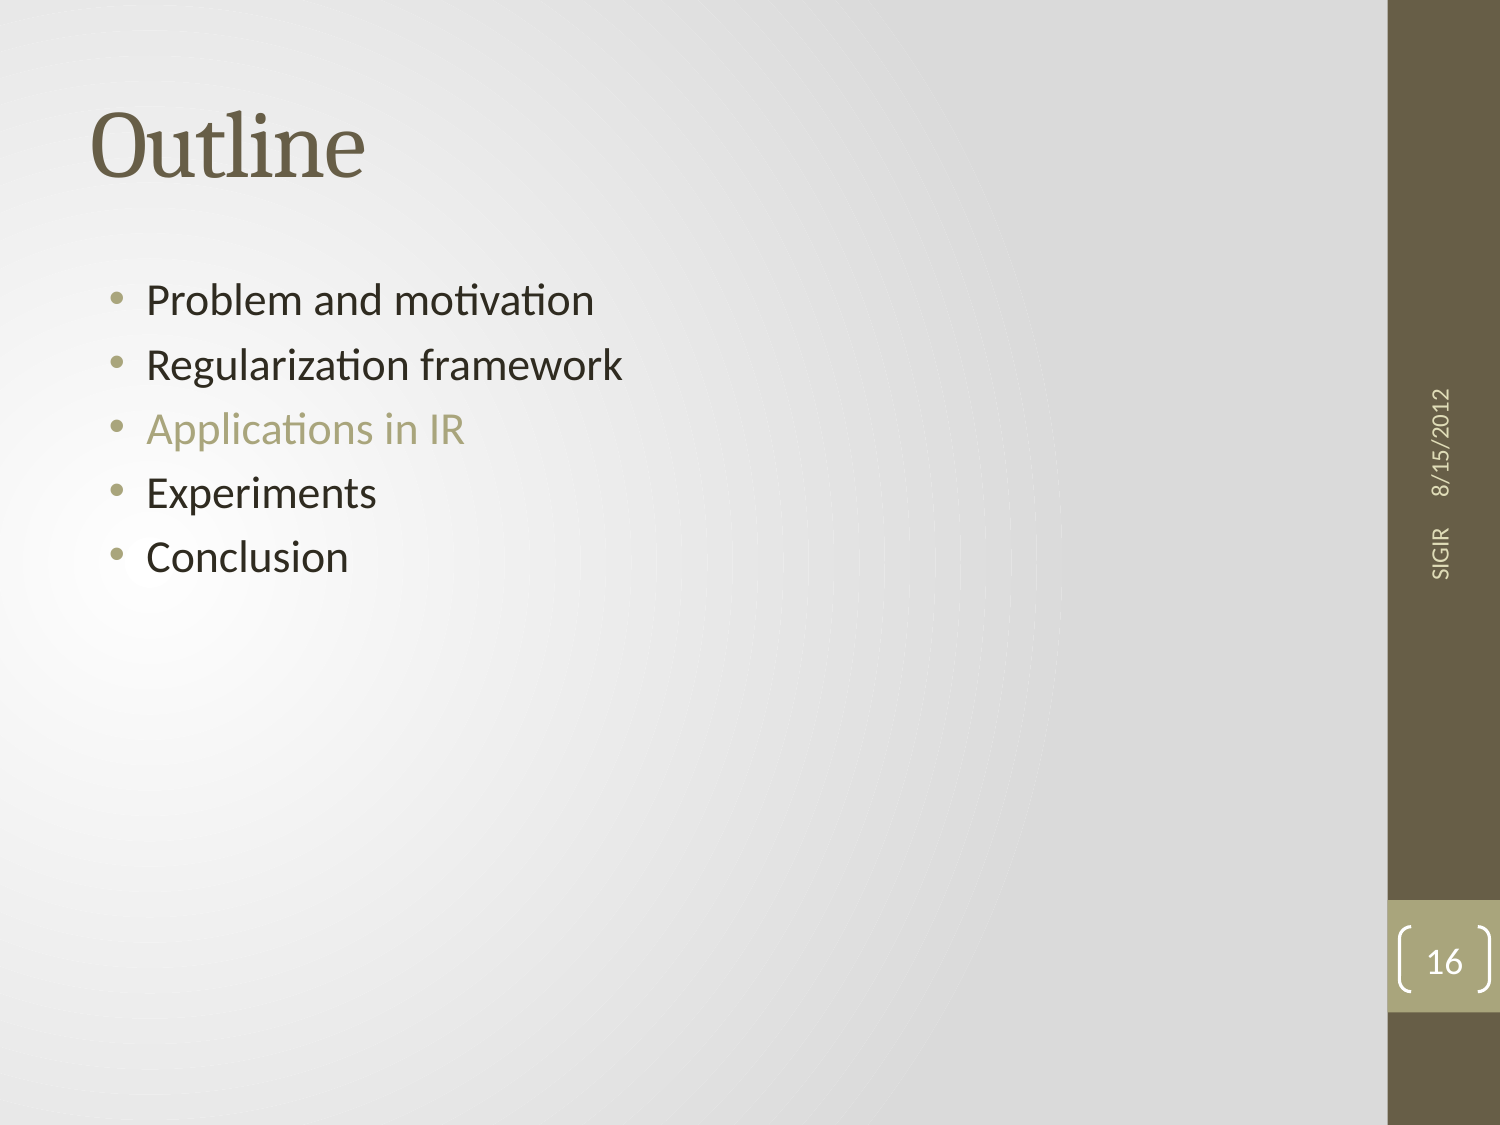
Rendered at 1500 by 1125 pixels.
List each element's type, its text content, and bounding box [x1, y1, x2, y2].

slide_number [1408, 350, 1469, 512]
list Problem and motivation Regularization framework Applications in IR Experiments Conclusion [75, 262, 1325, 1050]
title Outline [75, 45, 1325, 233]
slide_number 16 [1397, 925, 1492, 994]
footer SIGIR [1408, 512, 1469, 638]
